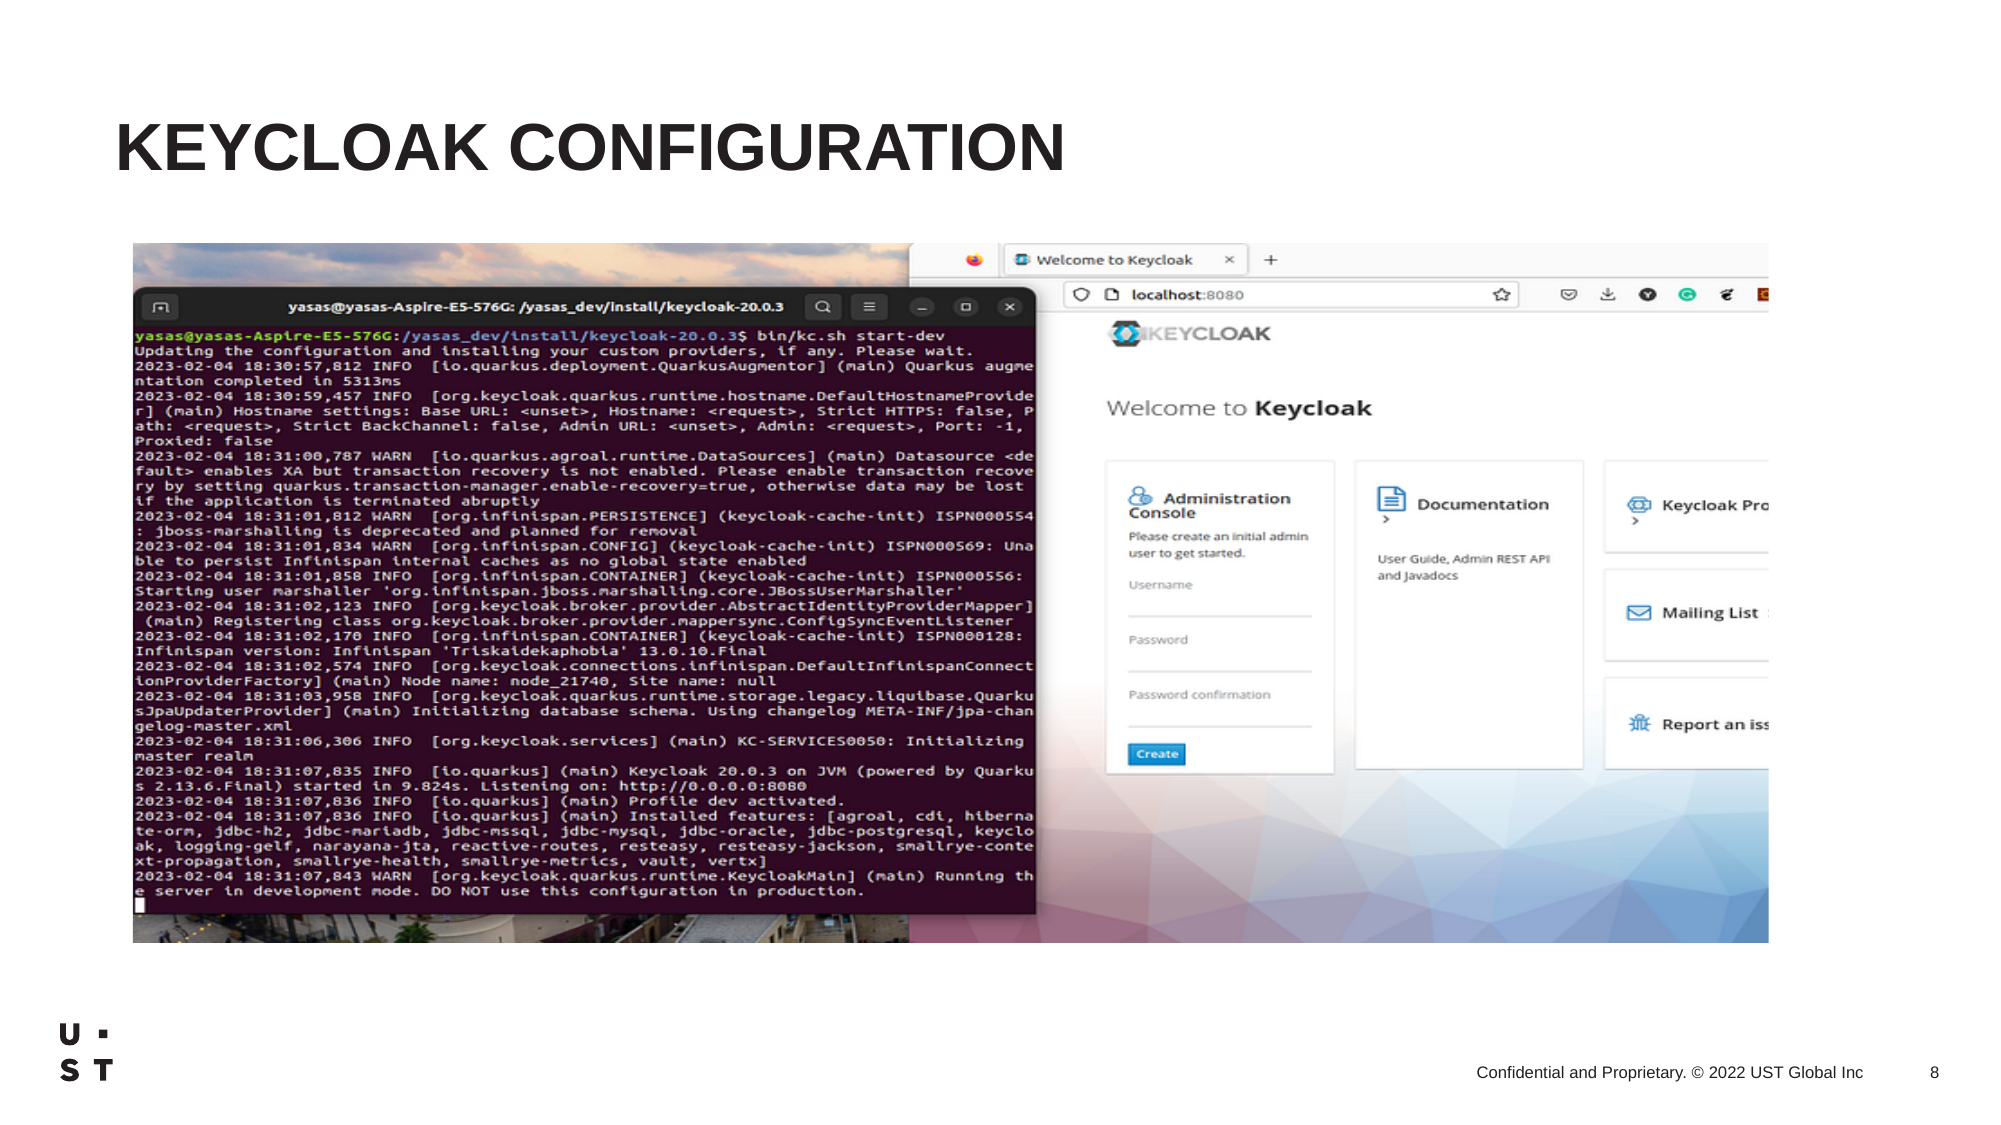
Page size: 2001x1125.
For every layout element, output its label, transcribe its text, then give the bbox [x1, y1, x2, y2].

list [132, 243, 1770, 943]
title KEYCLOAK CONFIGURATION [60, 112, 1940, 244]
